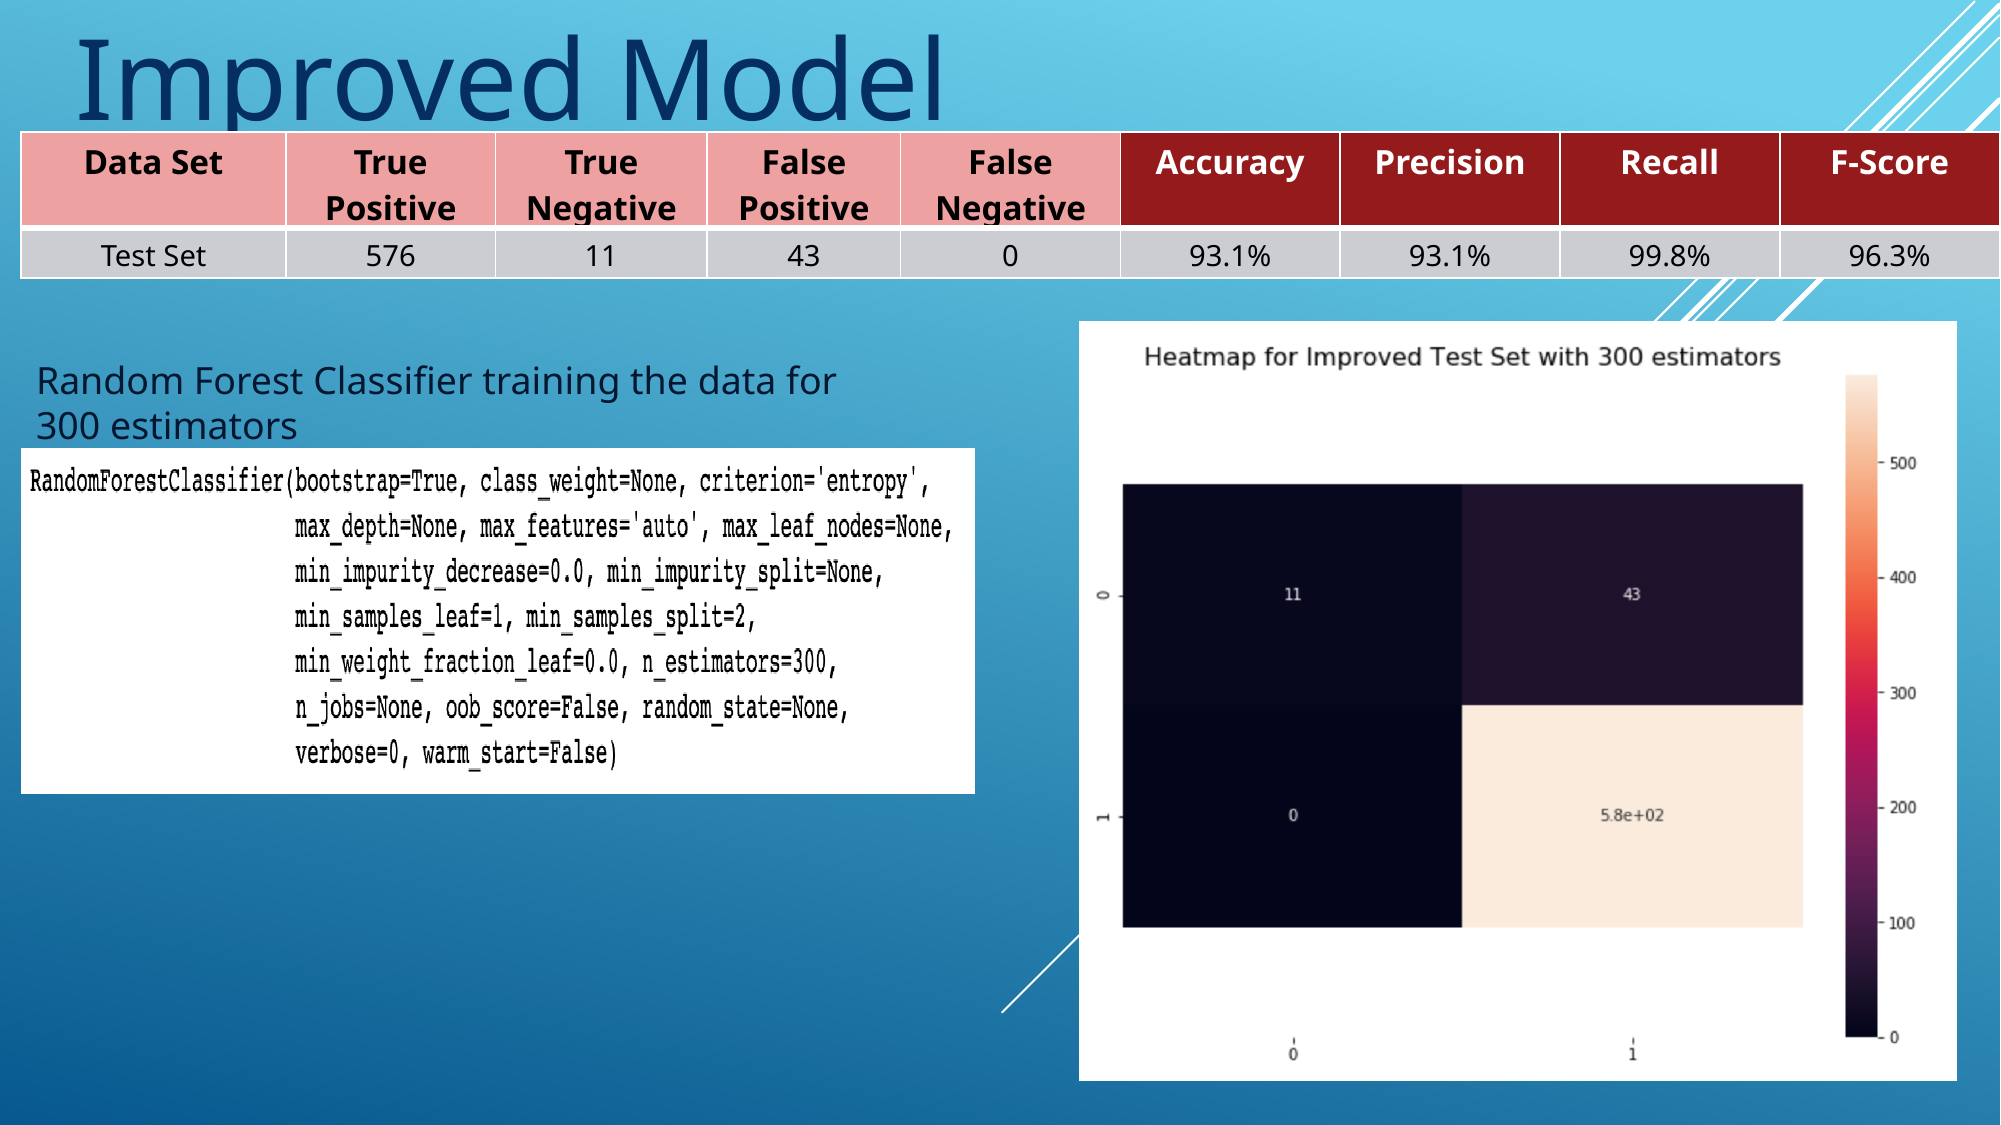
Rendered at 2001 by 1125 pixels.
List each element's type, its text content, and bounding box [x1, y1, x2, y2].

table_cell 43 [708, 231, 900, 277]
table_header True Positive [287, 133, 495, 225]
table_header Precision [1341, 133, 1559, 225]
table_header F-Score [1781, 133, 1999, 225]
table_cell 99.8% [1561, 231, 1779, 277]
table_cell 576 [287, 231, 495, 277]
table_cell 11 [496, 231, 706, 277]
table_header False Negative [901, 133, 1120, 225]
table_cell 0 [901, 231, 1120, 277]
table_cell 96.3% [1781, 231, 1999, 277]
picture [20, 448, 975, 794]
table_header Accuracy [1121, 133, 1339, 225]
table_header Recall [1561, 133, 1779, 225]
table_cell 93.1% [1121, 231, 1339, 277]
table_header True Negative [496, 133, 706, 225]
picture [1079, 321, 1958, 1081]
table_cell 93.1% [1341, 231, 1559, 277]
table_cell Test Set [22, 231, 285, 277]
table_header Data Set [22, 133, 285, 225]
text_box Improved Model [59, 0, 964, 131]
text_box Random Forest Classifier training the data for 300 estimators [21, 349, 884, 448]
table_header False Positive [708, 133, 900, 225]
